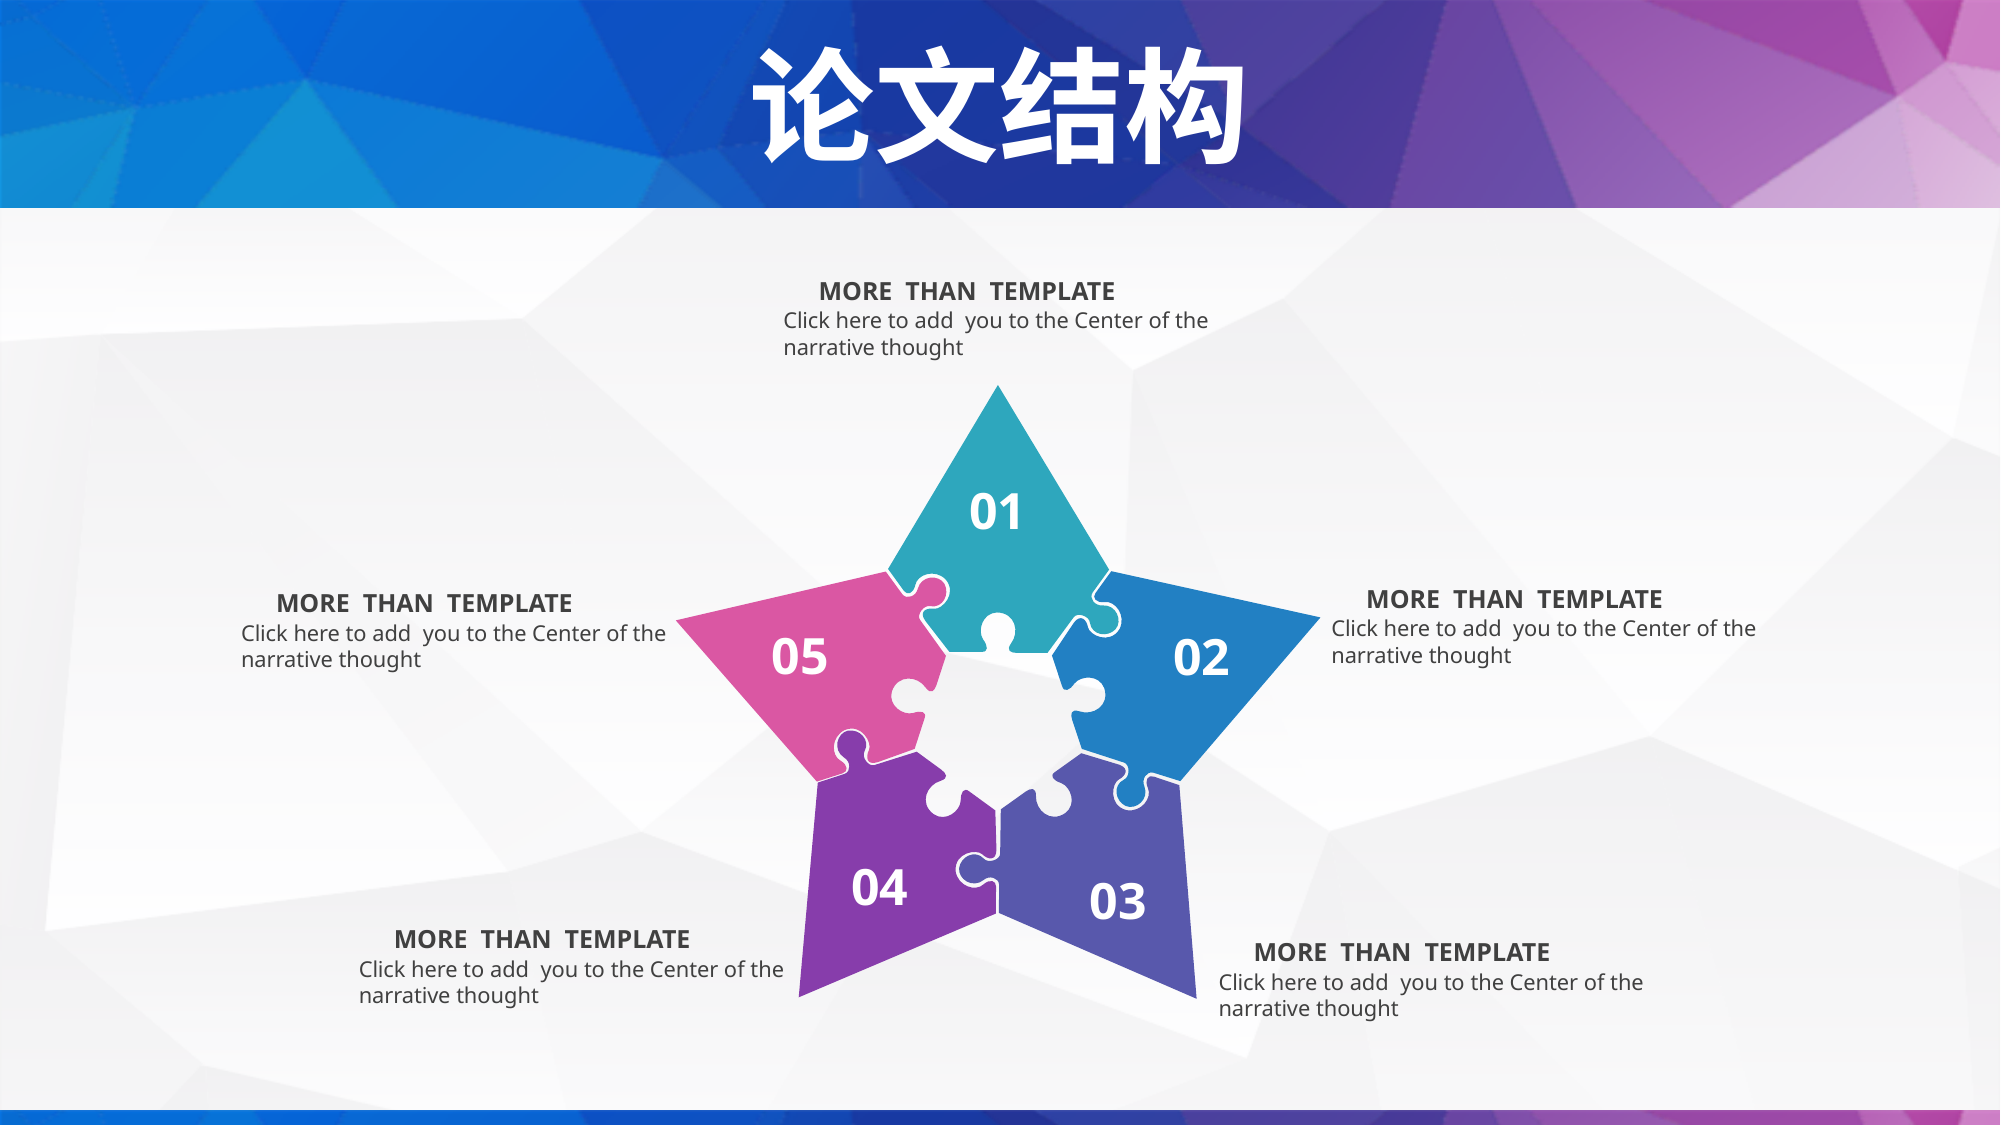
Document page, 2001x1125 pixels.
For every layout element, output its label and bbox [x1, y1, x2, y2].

text_box [757, 751, 989, 1020]
text_box [1061, 549, 1330, 780]
text_box [670, 541, 939, 772]
text_box [888, 384, 1119, 653]
text_box [0, 0, 2000, 1125]
text_box [999, 758, 1230, 1027]
